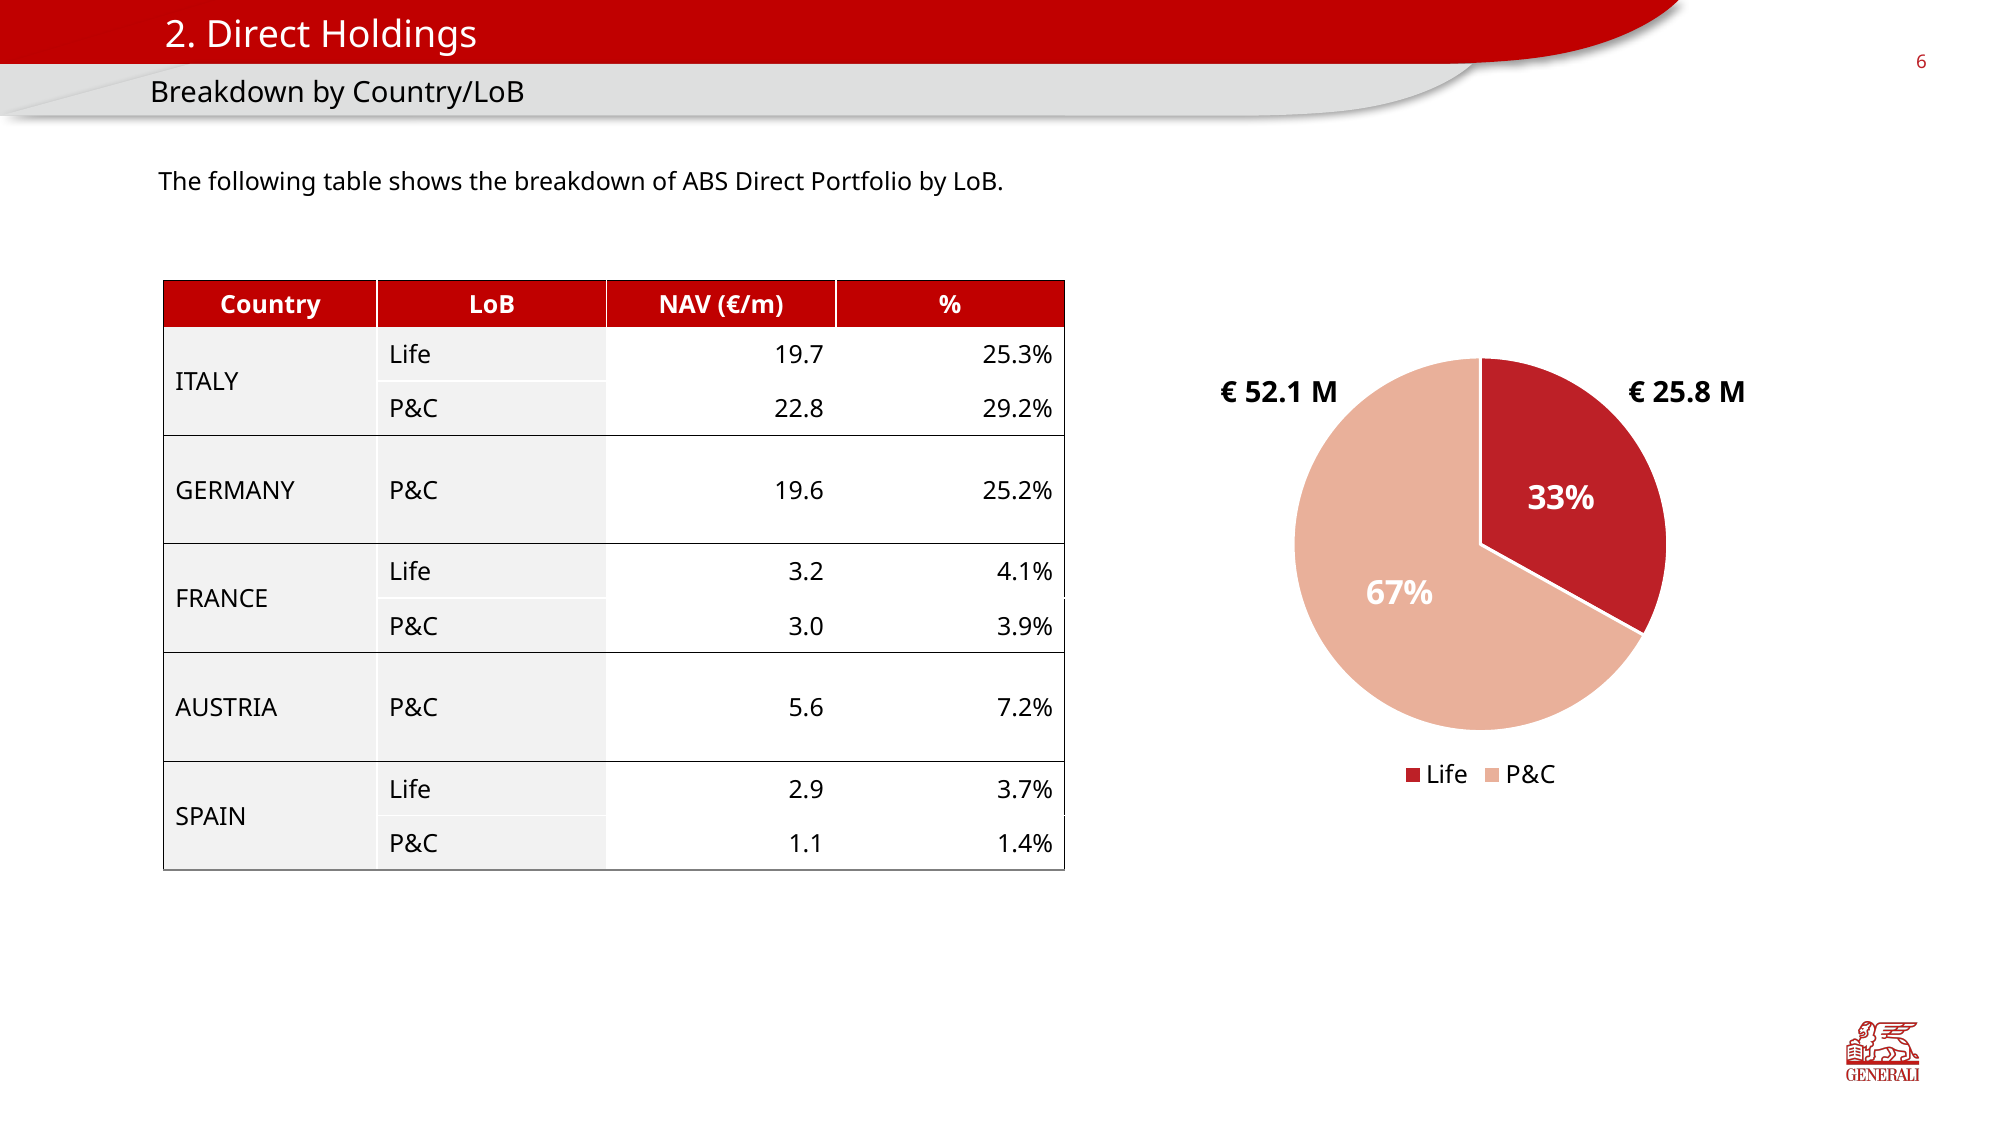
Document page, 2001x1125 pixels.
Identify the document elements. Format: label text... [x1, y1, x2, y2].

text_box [0, 0, 1679, 117]
table_cell GERMANY [164, 436, 376, 543]
table_cell 19.7 [607, 327, 835, 381]
table_cell 5.6 [607, 653, 835, 761]
table_cell 7.2% [837, 653, 1064, 761]
table_cell ITALY [164, 327, 376, 435]
table_header NAV (€/m) [607, 281, 835, 327]
table_cell 2.9 [607, 762, 835, 815]
table_cell Life [378, 544, 606, 597]
table_cell 29.2% [837, 381, 1064, 435]
table_cell P&C [378, 436, 606, 543]
table_cell P&C [378, 816, 606, 869]
table_cell 1.1 [607, 816, 835, 869]
table_header Country [164, 281, 376, 327]
table_cell 3.0 [607, 599, 835, 652]
table_cell SPAIN [164, 762, 376, 869]
table_cell 25.3% [837, 327, 1064, 381]
table_cell 25.2% [837, 436, 1064, 543]
table_cell P&C [378, 599, 606, 652]
table_cell 1.4% [837, 816, 1064, 869]
table_cell P&C [378, 653, 606, 761]
table_cell P&C [378, 382, 606, 435]
table_cell 22.8 [607, 381, 835, 435]
text_box The following table shows the breakdown of ABS Direct Portfolio by LoB. [143, 158, 1481, 203]
table_header LoB [378, 281, 606, 327]
table_cell FRANCE [164, 544, 376, 652]
table_cell Life [378, 327, 606, 380]
table_cell 3.9% [837, 599, 1064, 652]
table_cell 3.7% [837, 762, 1064, 815]
table_cell 3.2 [607, 544, 835, 597]
text_box 6 [1882, 49, 1927, 80]
table_cell 4.1% [837, 544, 1064, 597]
chart [1105, 347, 1856, 799]
table_header % [837, 281, 1064, 327]
table_cell Life [378, 762, 606, 815]
table_cell AUSTRIA [164, 653, 376, 761]
table_cell 19.6 [607, 436, 835, 543]
